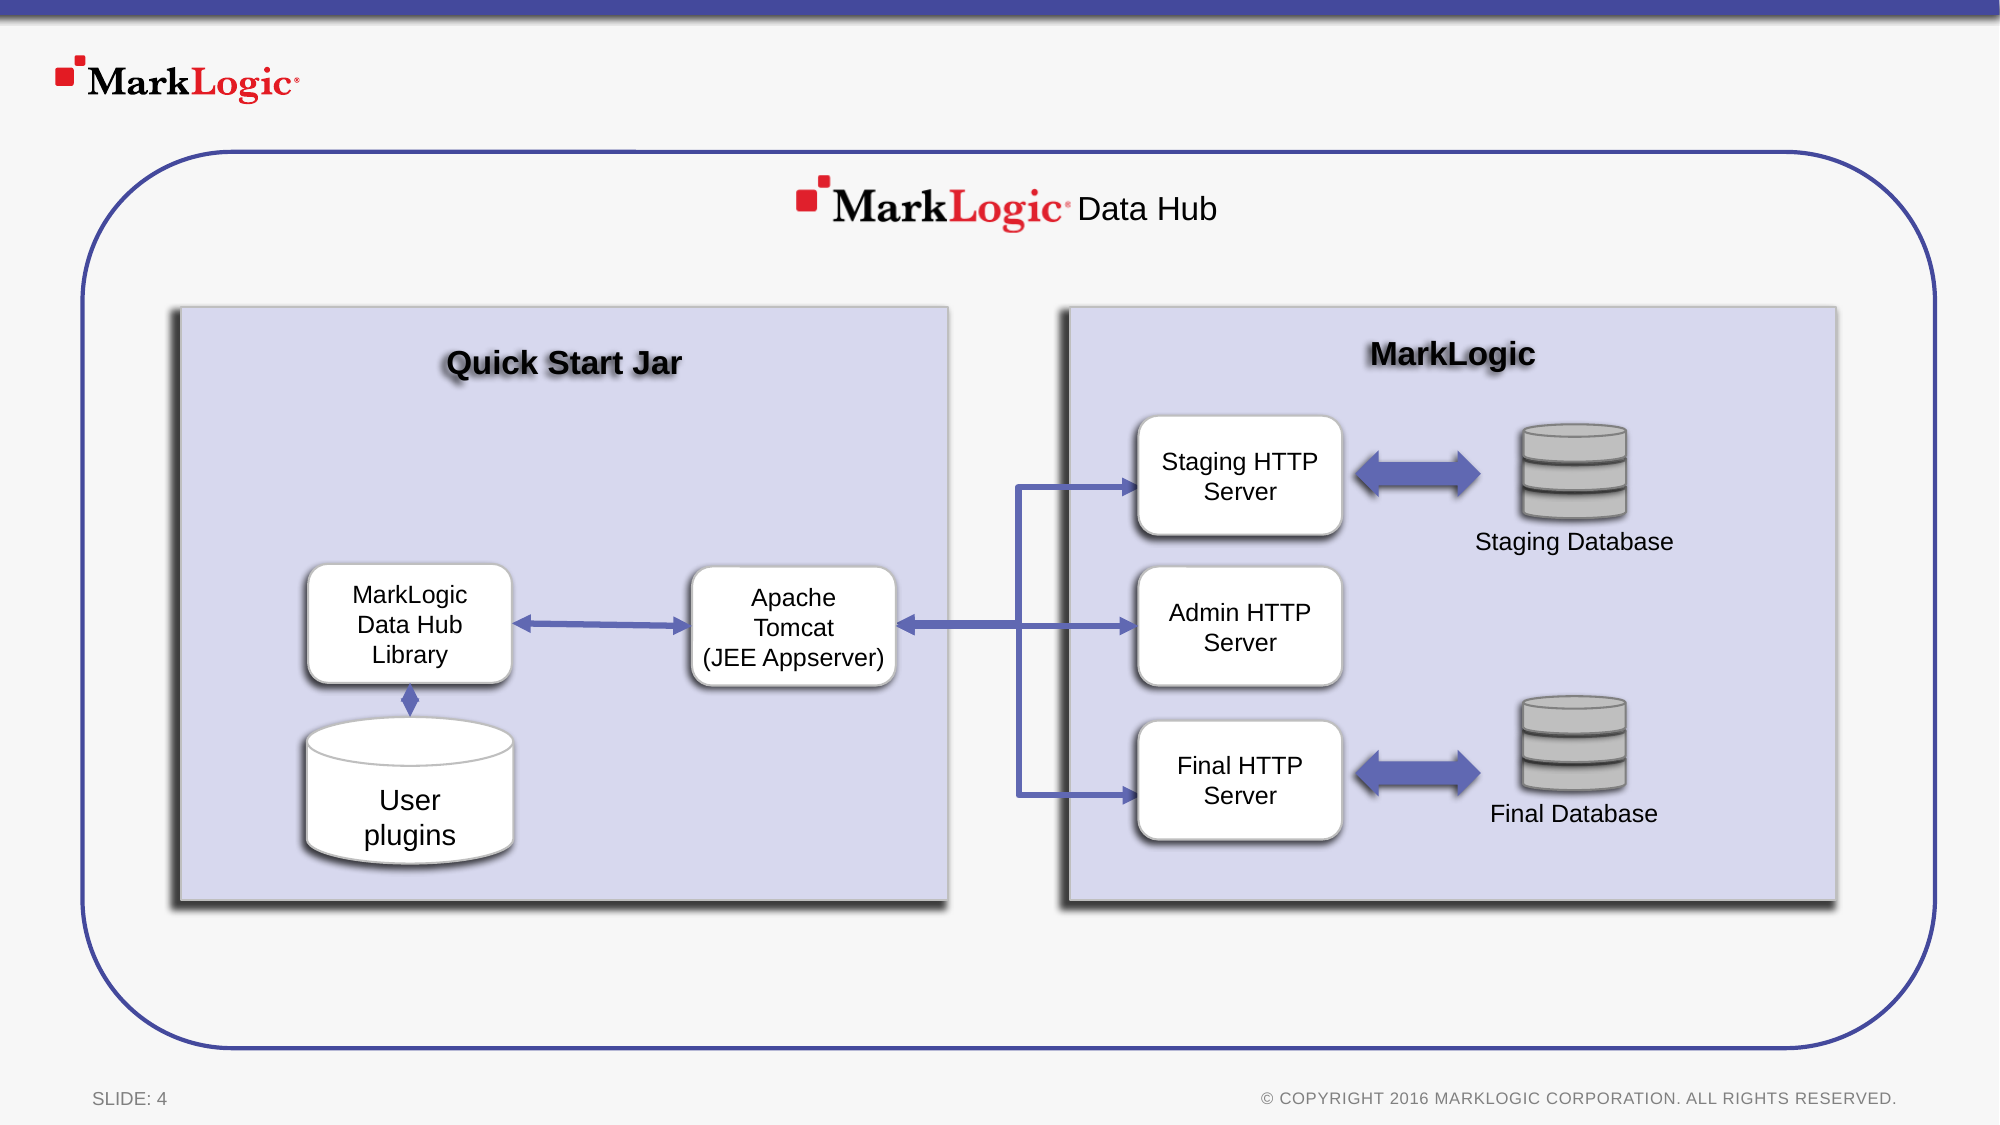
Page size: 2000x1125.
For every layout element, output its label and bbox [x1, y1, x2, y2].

text_box [793, 171, 1224, 237]
text_box [180, 306, 1837, 901]
text_box [80, 149, 1938, 1051]
